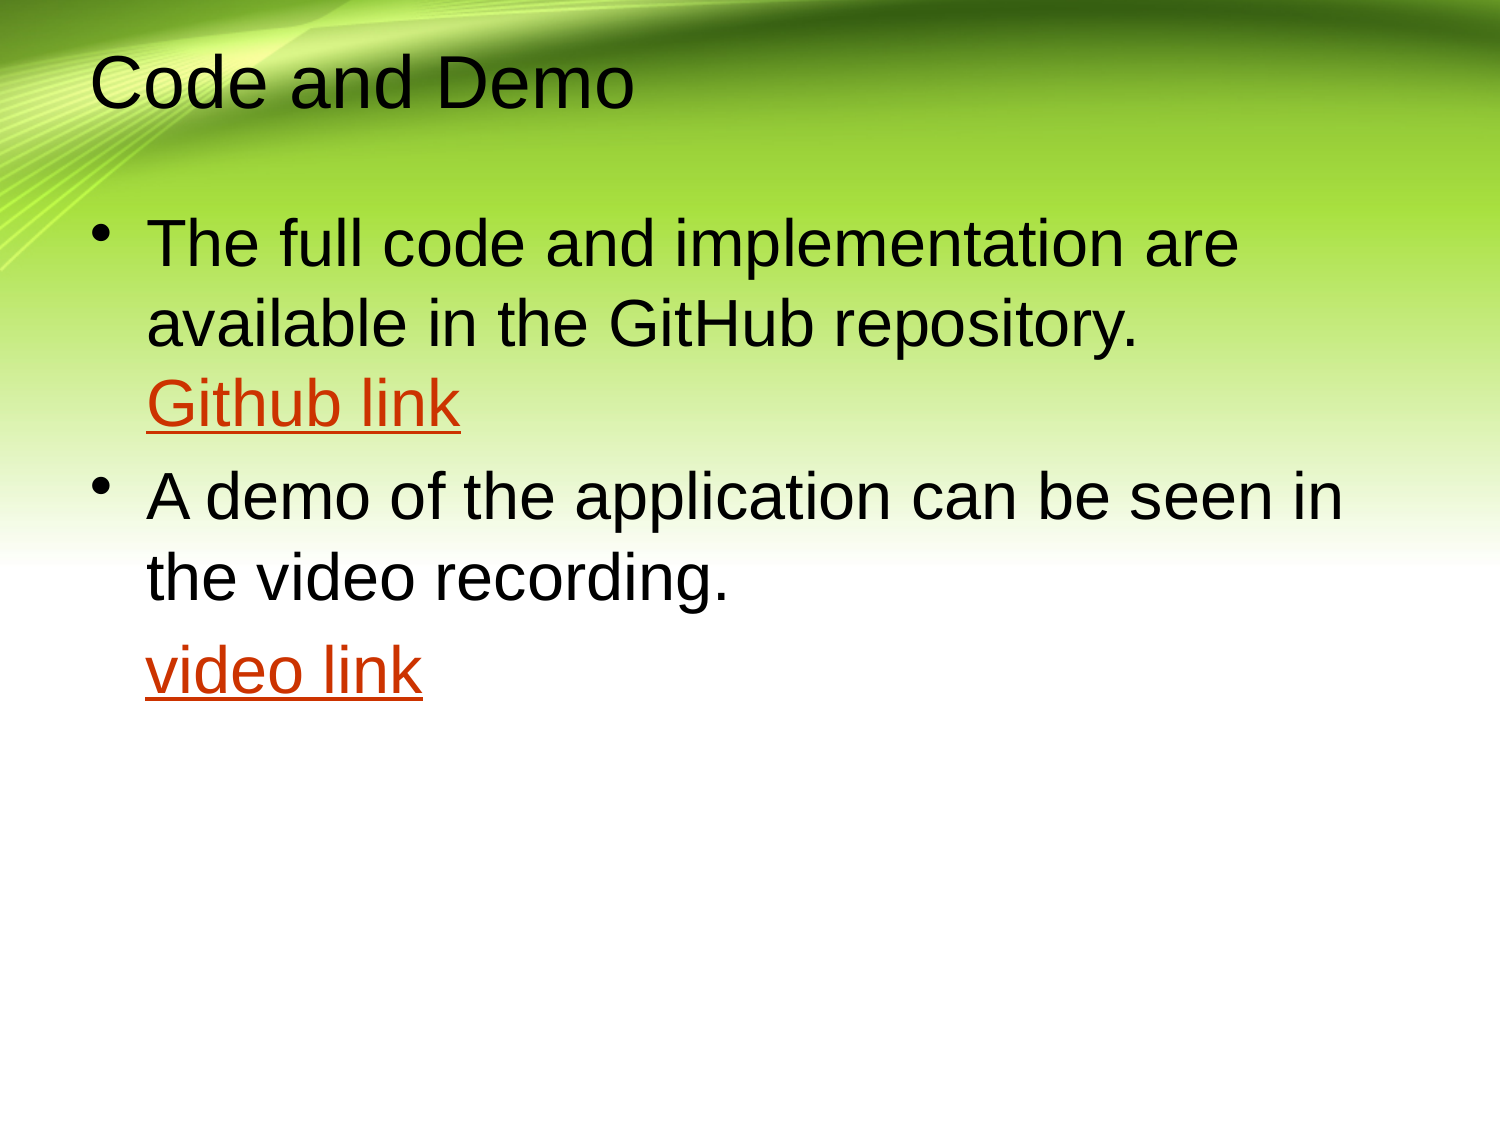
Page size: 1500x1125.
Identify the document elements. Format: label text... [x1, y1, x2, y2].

picture [0, 0, 1500, 1125]
list The full code and implementation are available in the GitHub repository. Github link A demo of the application can be seen in the video recording. video link [74, 192, 1426, 1006]
title Code and Demo [74, 30, 1426, 127]
